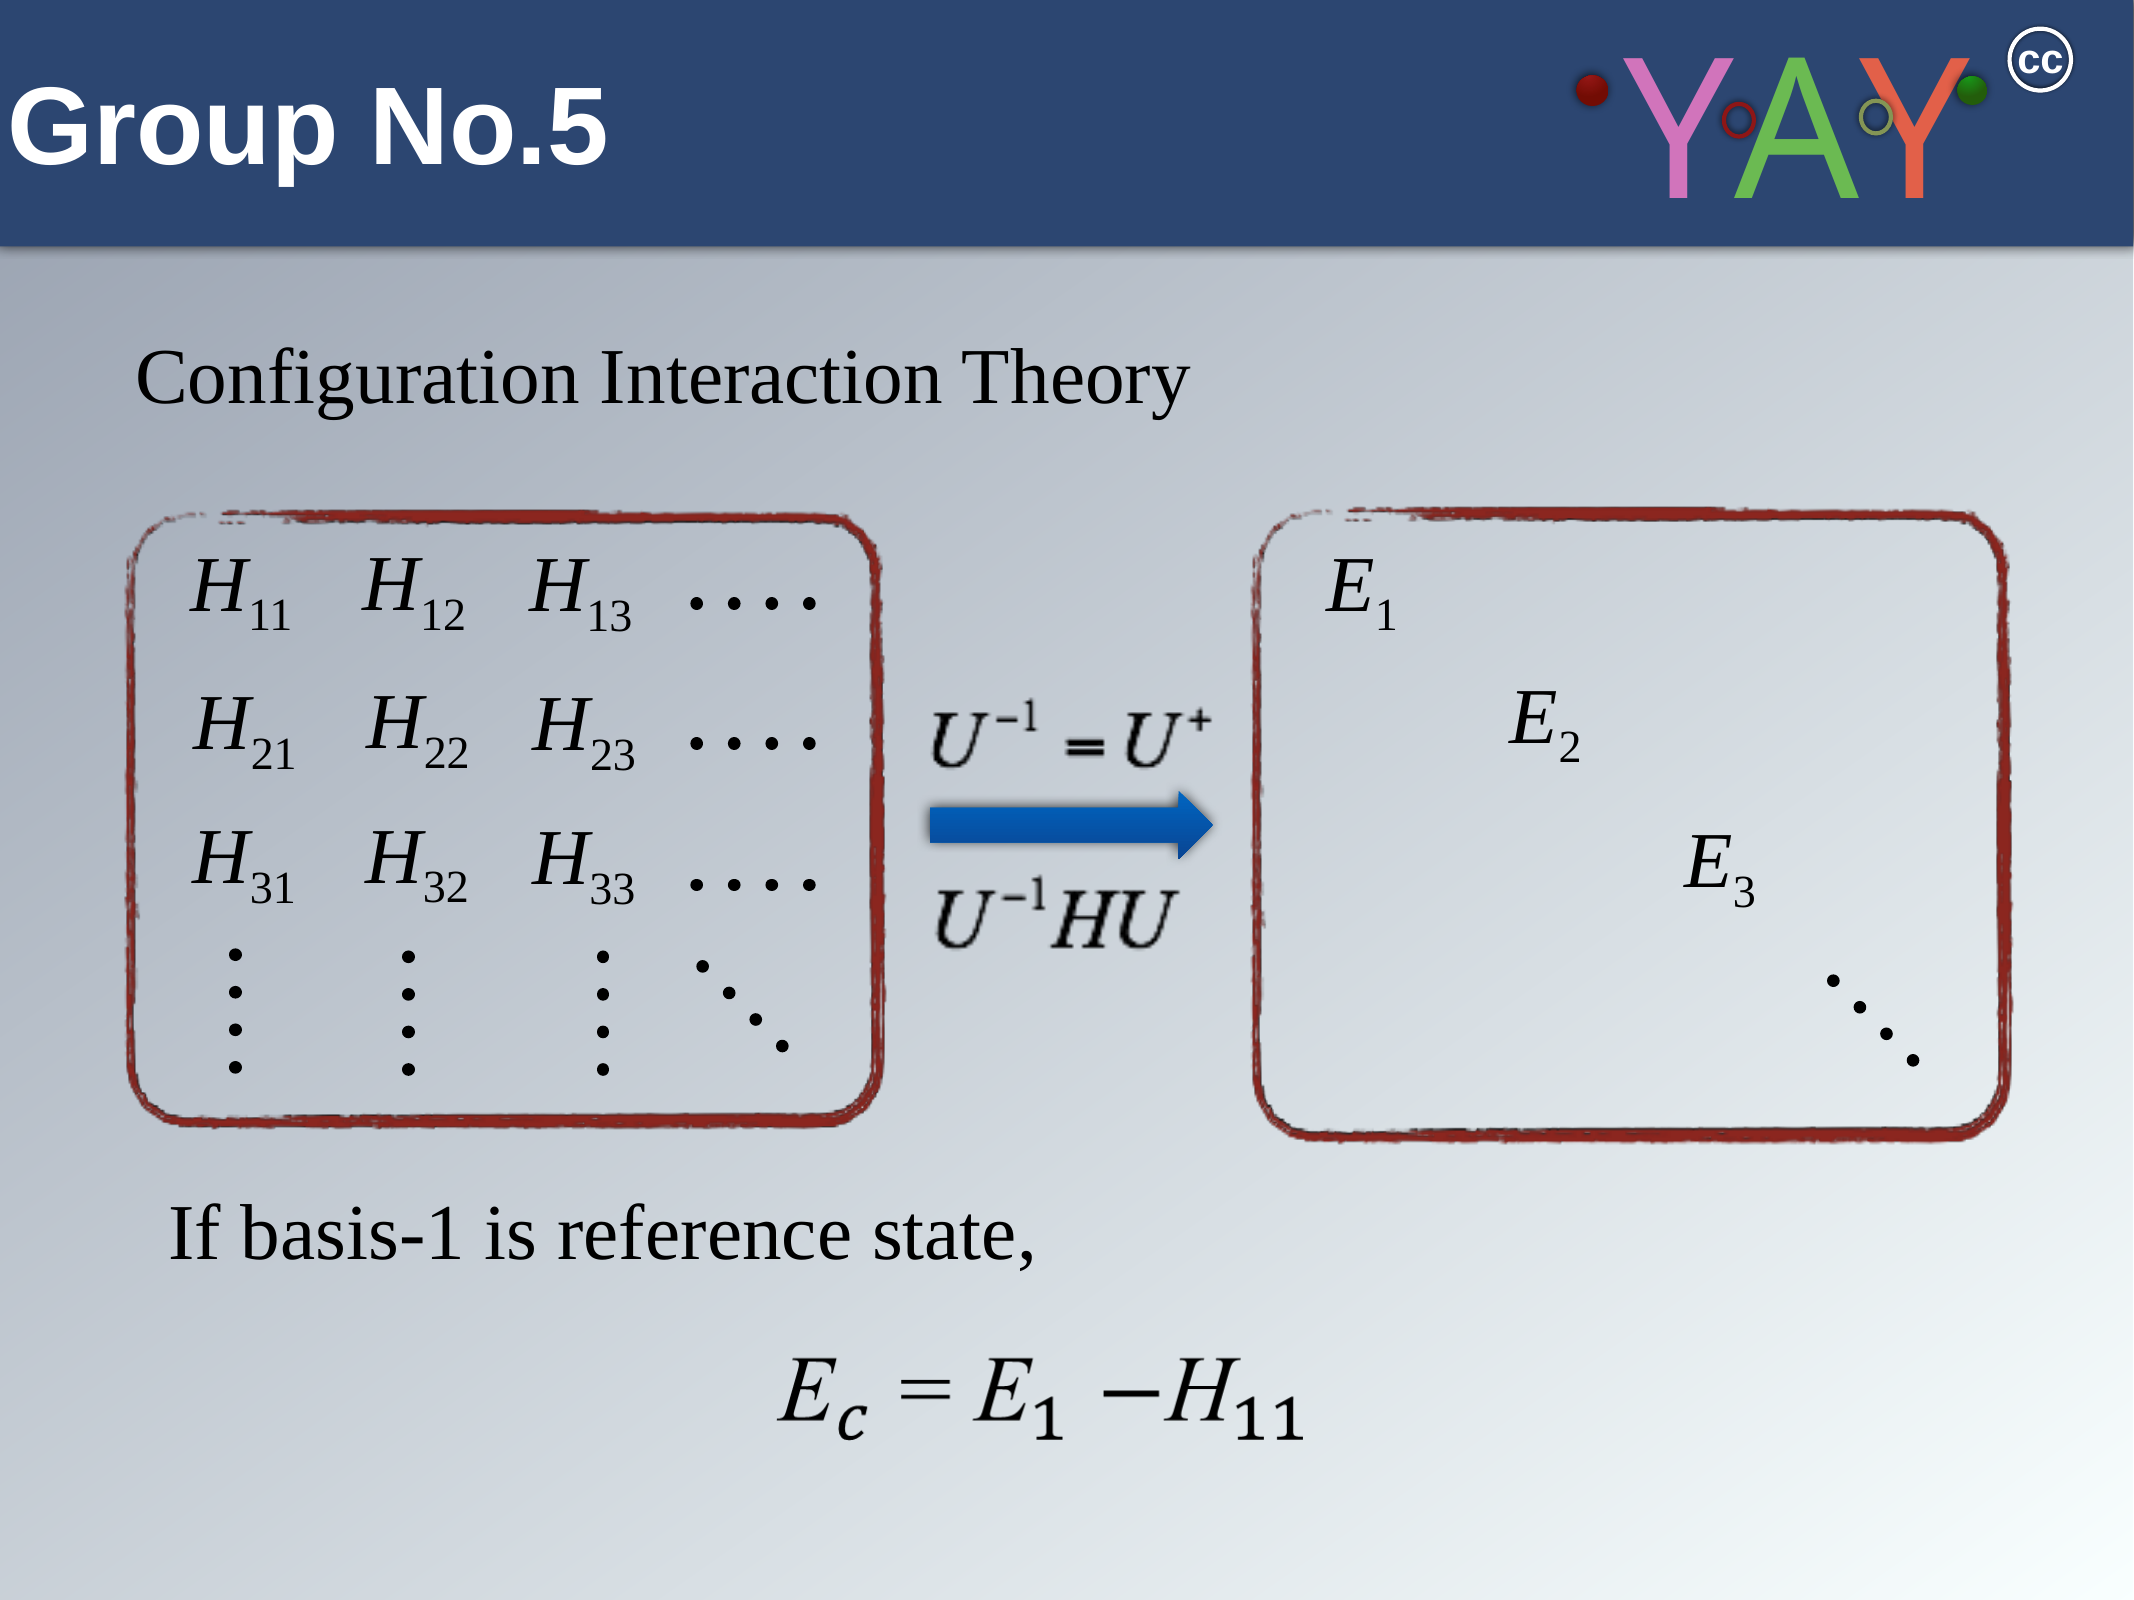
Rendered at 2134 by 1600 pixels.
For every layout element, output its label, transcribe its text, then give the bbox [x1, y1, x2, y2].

text_box [0, 0, 2134, 247]
picture [923, 681, 1233, 790]
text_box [1572, 13, 2074, 227]
picture [926, 857, 1196, 971]
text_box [776, 1329, 1337, 1442]
picture [122, 506, 890, 1132]
picture [1249, 503, 2016, 1147]
text_box If basis-1 is reference state, [159, 1171, 1047, 1284]
text_box Group No.5 [0, 45, 680, 195]
text_box Configuration Interaction Theory [126, 316, 1201, 428]
text_box [929, 800, 1213, 847]
